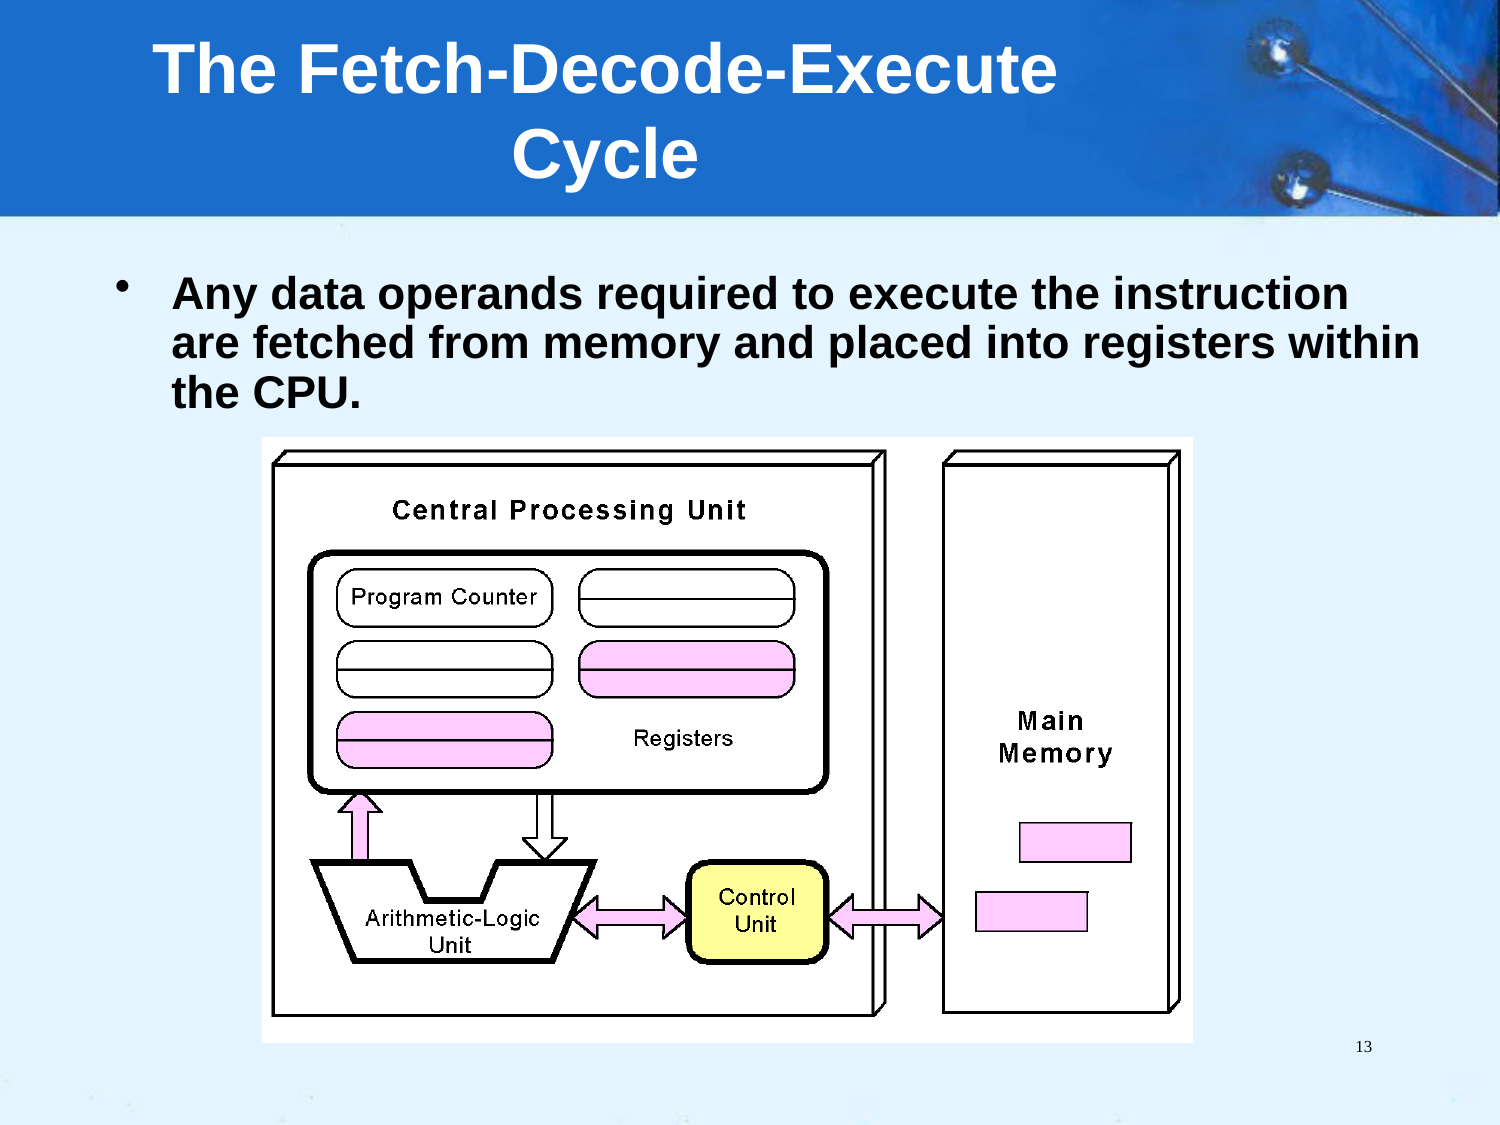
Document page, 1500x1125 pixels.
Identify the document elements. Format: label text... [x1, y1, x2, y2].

slide_number 13 [1074, 1024, 1388, 1101]
title The Fetch-Decode-Execute Cycle [99, 62, 1113, 153]
list Any data operands required to execute the instruction are fetched from memory and placed into registers within the CPU. [99, 262, 1438, 426]
picture [0, 0, 1500, 1125]
